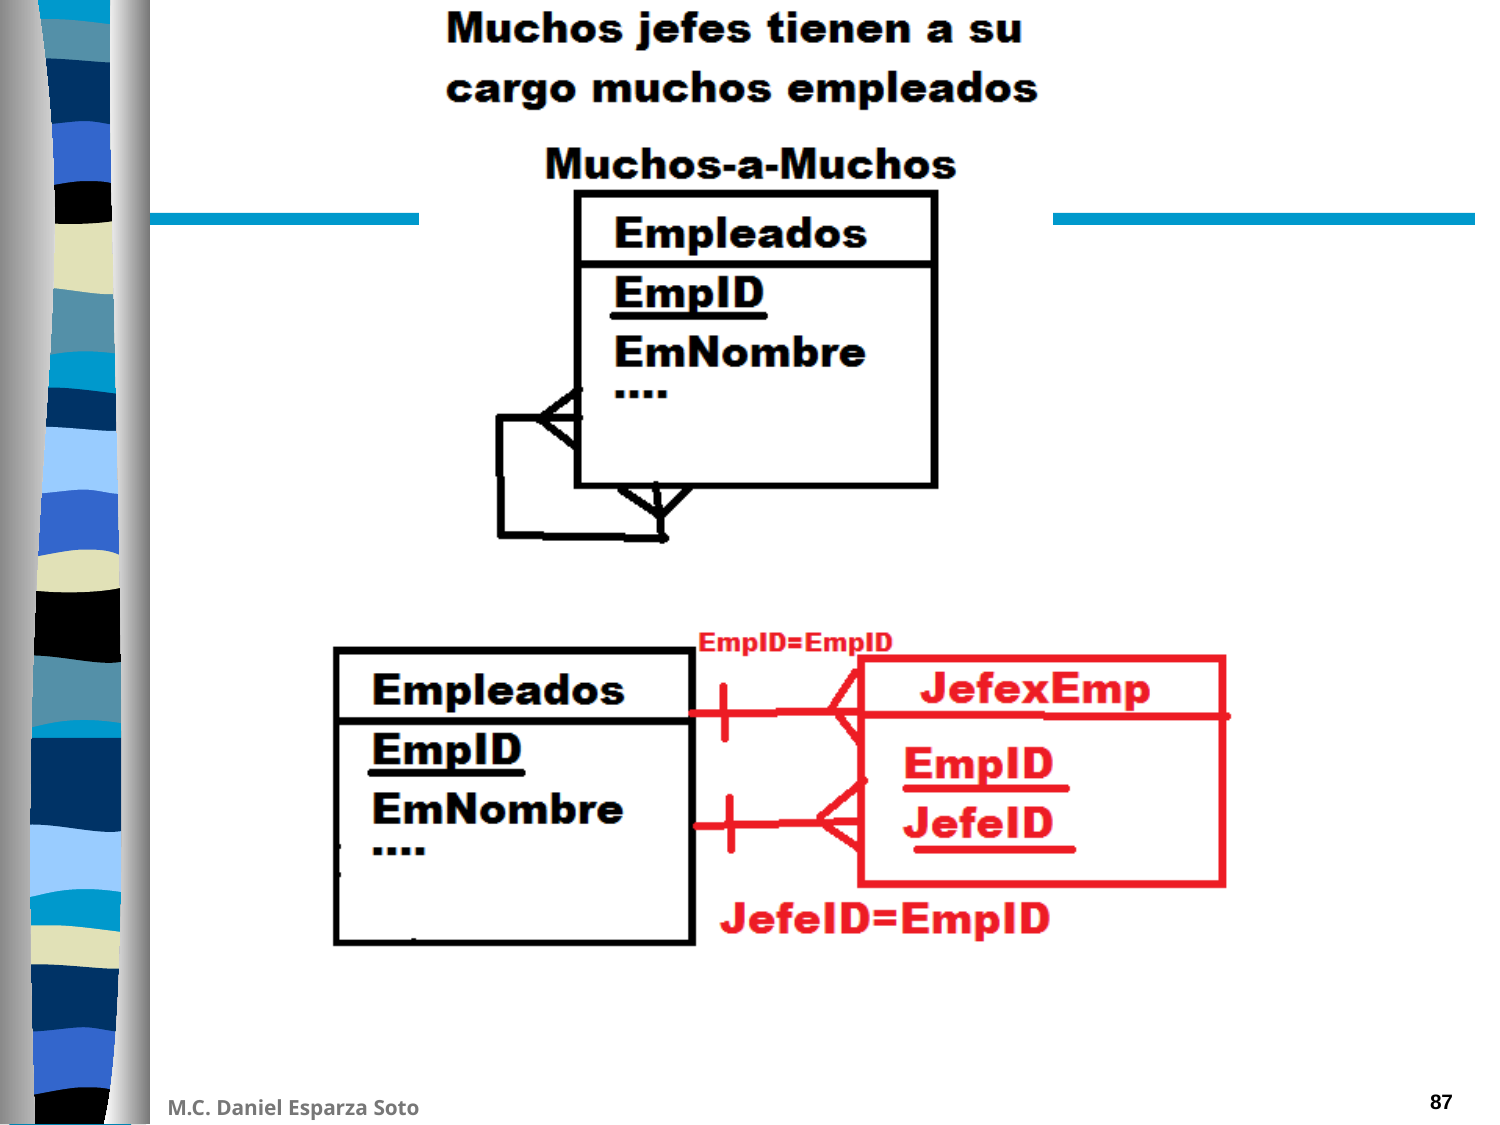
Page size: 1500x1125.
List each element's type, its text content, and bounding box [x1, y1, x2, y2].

picture [324, 625, 1236, 951]
picture [418, 0, 1053, 555]
slide_number 87 [1155, 1081, 1469, 1122]
